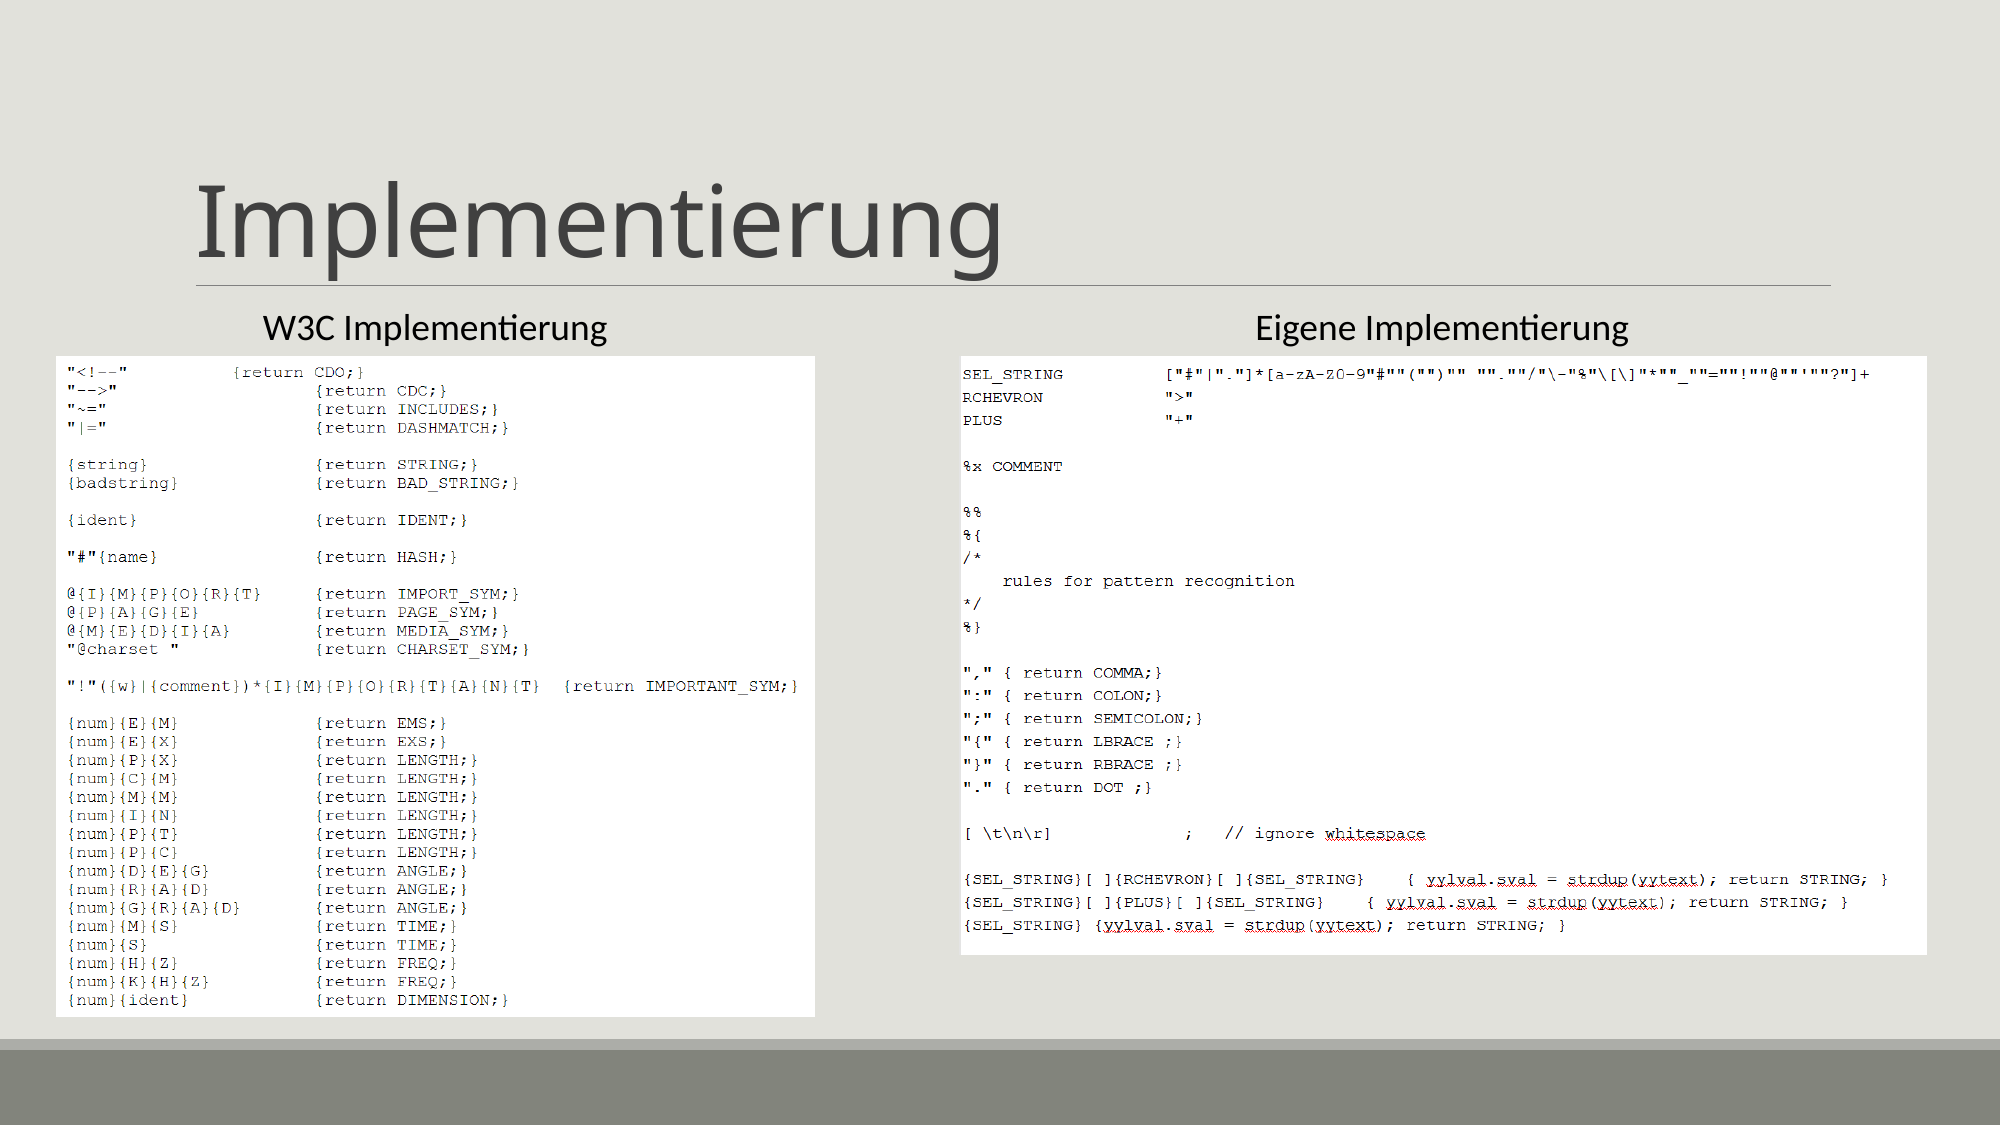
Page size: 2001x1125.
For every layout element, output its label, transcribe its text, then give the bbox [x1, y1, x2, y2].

picture [958, 355, 1927, 956]
text_box Eigene Implementierung [1240, 295, 1645, 353]
text_box W3C Implementierung [248, 295, 624, 352]
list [56, 355, 816, 1017]
title Implementierung [180, 47, 1830, 285]
